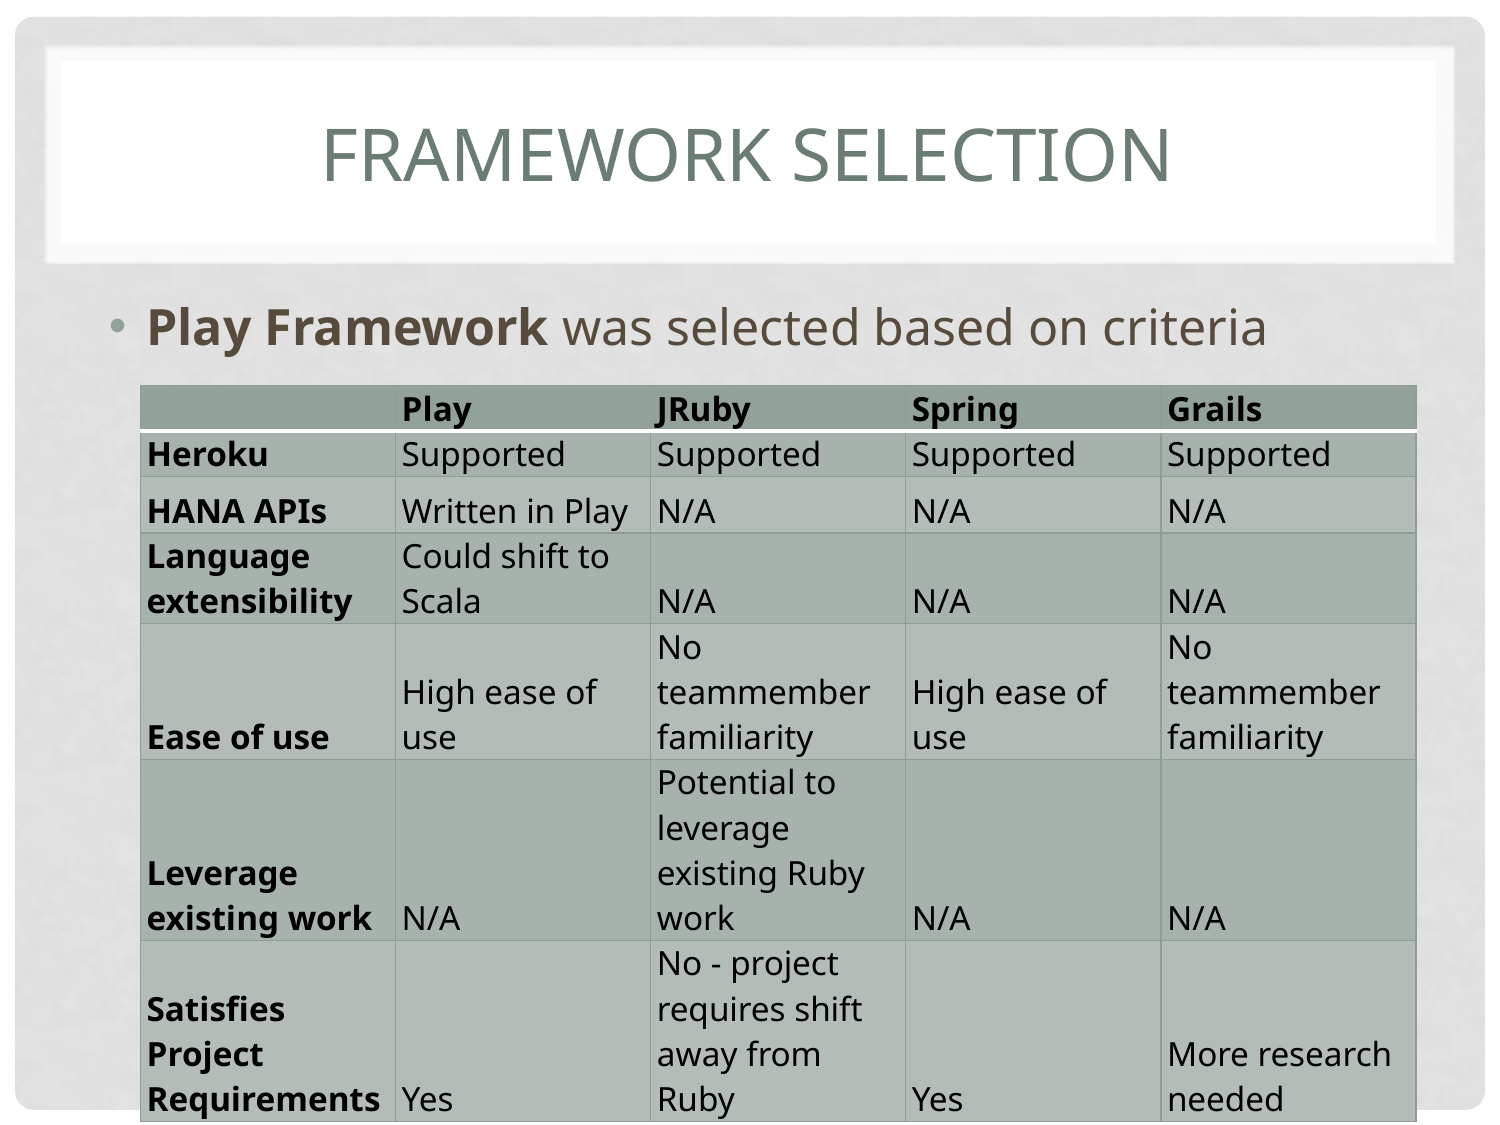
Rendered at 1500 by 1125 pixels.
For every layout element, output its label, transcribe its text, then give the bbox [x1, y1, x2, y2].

table_header Play [396, 386, 650, 429]
table_cell Leverage existing work [141, 760, 395, 940]
table_cell High ease of use [396, 624, 650, 759]
table_cell Yes [906, 941, 1160, 1121]
table_header Spring [906, 386, 1160, 429]
table_header [141, 386, 395, 429]
table_cell No teammember familiarity [1162, 624, 1415, 759]
table_header Grails [1162, 386, 1415, 429]
table_cell Supported [651, 433, 905, 476]
table_cell N/A [396, 760, 650, 940]
table_cell N/A [1162, 477, 1415, 532]
table_cell N/A [906, 534, 1160, 623]
table_cell HANA APIs [141, 477, 395, 532]
table_cell Supported [906, 433, 1160, 476]
list Play Framework was selected based on criteria [75, 287, 1425, 1106]
table_cell Satisfies Project Requirements [141, 941, 395, 1121]
table_cell N/A [906, 760, 1160, 940]
table_cell Heroku [141, 433, 395, 476]
table_cell Supported [1162, 433, 1415, 476]
table_cell Potential to leverage existing Ruby work [651, 760, 905, 940]
table_cell Written in Play [396, 477, 650, 532]
table_cell Supported [396, 433, 650, 476]
table_header JRuby [651, 386, 905, 429]
table_cell No - project requires shift away from Ruby [651, 941, 905, 1121]
table_cell Ease of use [141, 624, 395, 759]
table_cell N/A [1162, 760, 1415, 940]
table_cell No teammember familiarity [651, 624, 905, 759]
table_cell N/A [651, 477, 905, 532]
table_cell High ease of use [906, 624, 1160, 759]
table_cell More research needed [1162, 941, 1415, 1121]
table_cell Language extensibility [141, 534, 395, 623]
table_cell Could shift to Scala [396, 534, 650, 623]
table_cell N/A [906, 477, 1160, 532]
title Framework Selection [69, 66, 1425, 238]
table_cell N/A [651, 534, 905, 623]
table_cell Yes [396, 941, 650, 1121]
table_cell N/A [1162, 534, 1415, 623]
